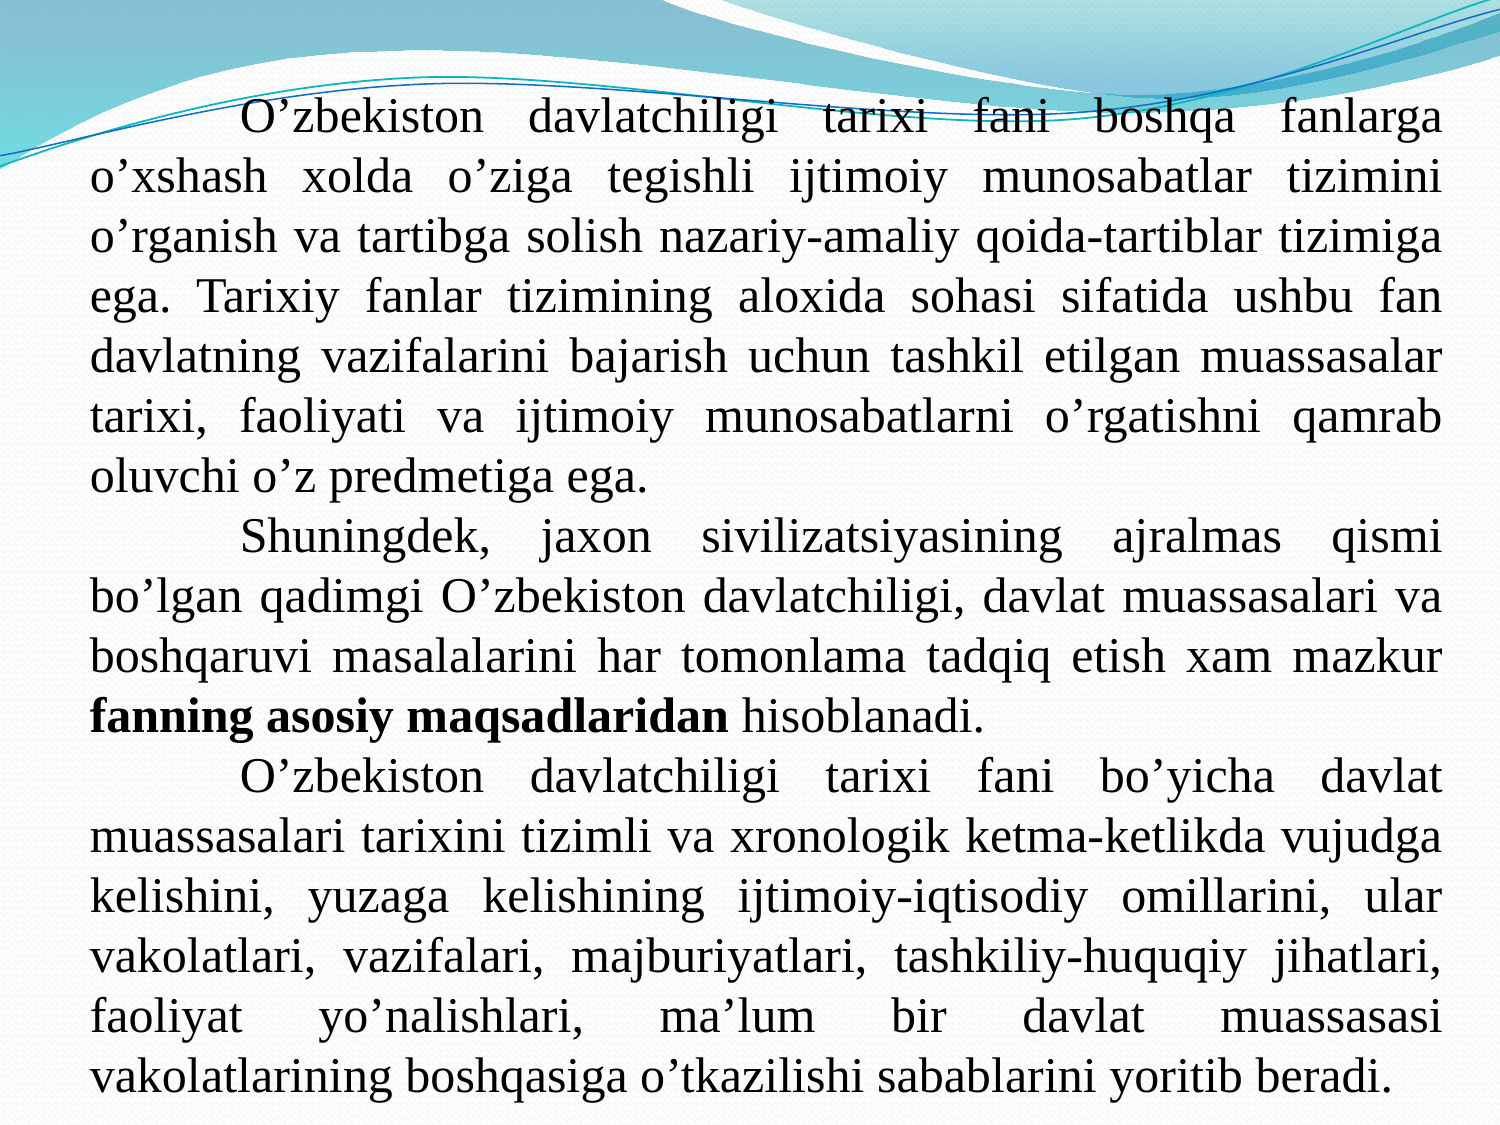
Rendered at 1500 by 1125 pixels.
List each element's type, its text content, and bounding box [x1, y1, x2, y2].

text_box O’zbekiston davlatchiligi tarixi fani boshqa fanlarga o’xshash xolda o’ziga tegishli ijtimoiy munosabatlar tizimini o’rganish va tartibga solish nazariy-amaliy qoida-tartiblar tizimiga ega. Tarixiy fanlar tizimining aloxida sohasi sifatida ushbu fan davlatning vazifalarini bajarish uchun tashkil etilgan muassasalar tarixi, faoliyati va ijtimoiy munosabatlarni o’rgatishni qamrab oluvchi o’z predmetiga ega. Shuningdek, jaxon sivilizatsiyasining ajralmas qismi bo’lgan qadimgi O’zbekiston davlatchiligi, davlat muassasalari va boshqaruvi masalalarini har tomonlama tadqiq etish xam mazkur fanning asosiy maqsadlaridan hisoblanadi. O’zbekiston davlatchiligi tarixi fani bo’yicha davlat muassasalari tarixini tizimli va xronologik ketma-ketlikda vujudga kelishini, yuzaga kelishining ijtimoiy-iqtisodiy omillarini, ular vakolatlari, vazifalari, majburiyatlari, tashkiliy-huquqiy jihatlari, faoliyat yo’nalishlari, ma’lum bir davlat muassasasi vakolatlarining boshqasiga o’tkazilishi sabablarini yoritib beradi. [0, 74, 1459, 1110]
